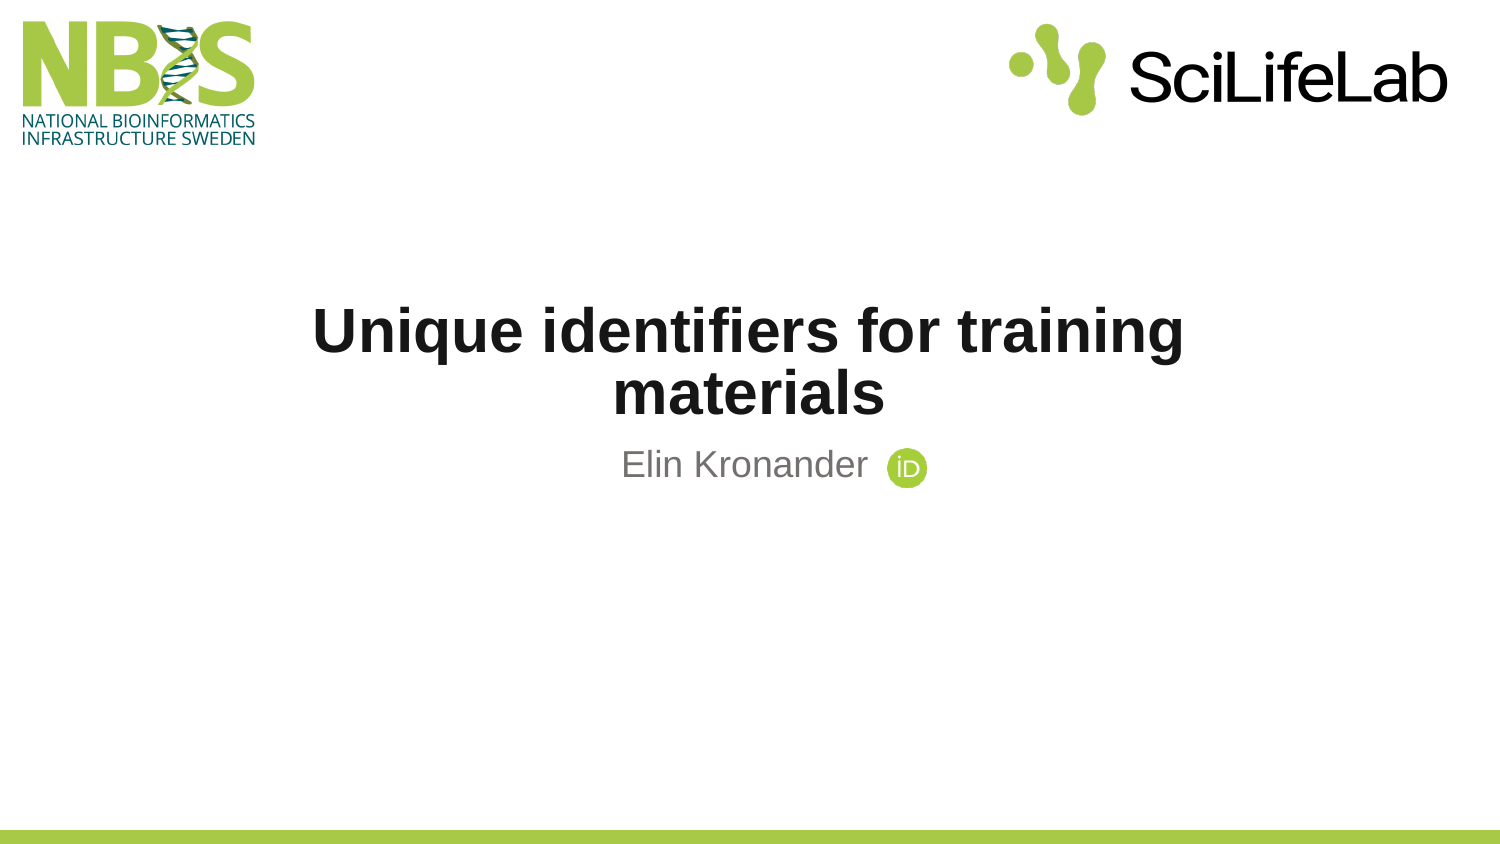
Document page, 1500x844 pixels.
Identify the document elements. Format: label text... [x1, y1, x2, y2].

picture [23, 21, 256, 145]
title Unique identifiers for training materials [187, 196, 1313, 432]
subtitle Elin Kronander [187, 443, 1313, 647]
picture [1006, 21, 1450, 118]
picture [887, 448, 927, 488]
